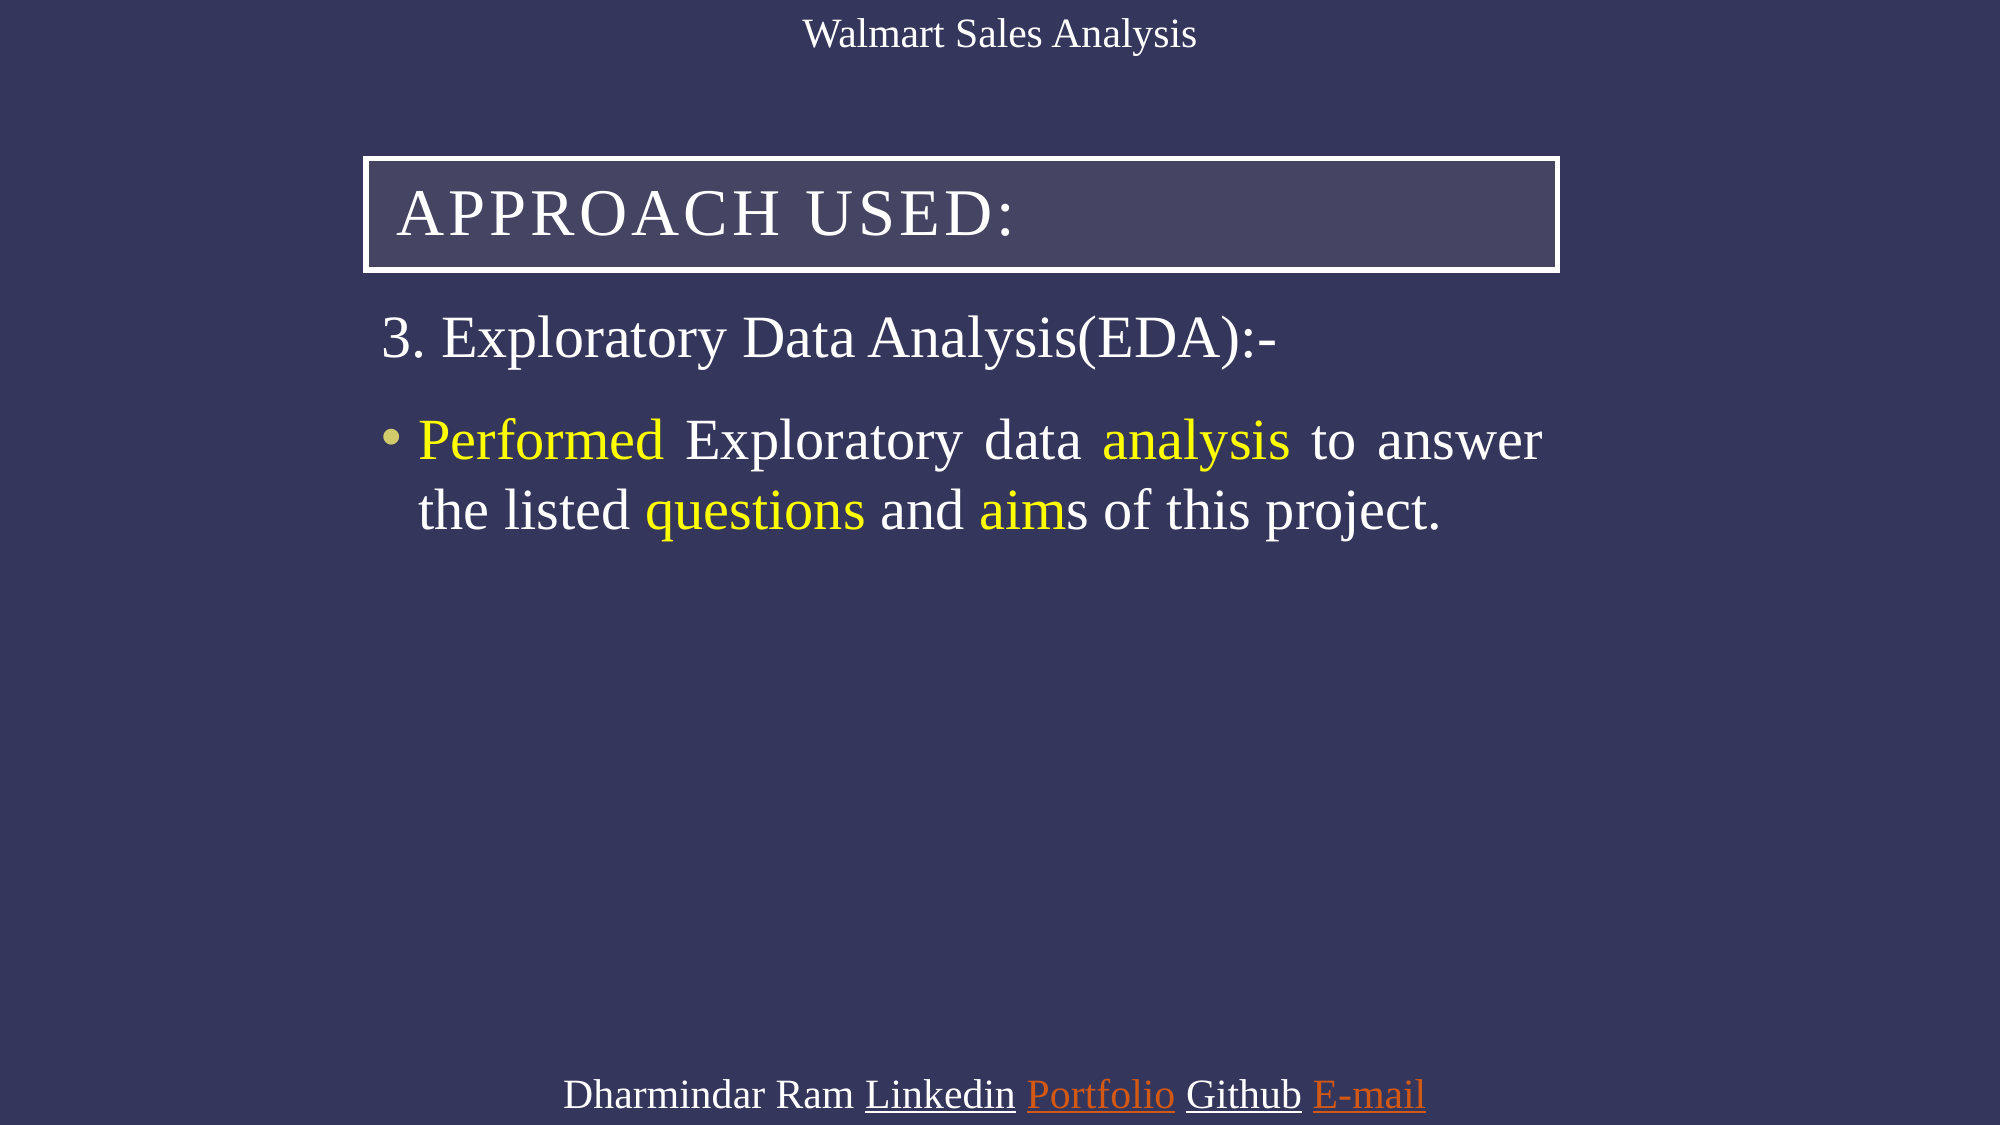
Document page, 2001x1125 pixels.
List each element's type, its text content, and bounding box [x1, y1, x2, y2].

title Approach Used: [363, 156, 1560, 273]
text_box Dharmindar Ram Linkedin Portfolio Github E-mail [419, 1059, 1581, 1125]
list Performed Exploratory data analysis to answer the listed questions and aims of this project. [366, 393, 1558, 656]
text_box 3. Exploratory Data Analysis(EDA):- [365, 289, 1389, 394]
text_box Walmart Sales Analysis [684, 0, 1316, 63]
